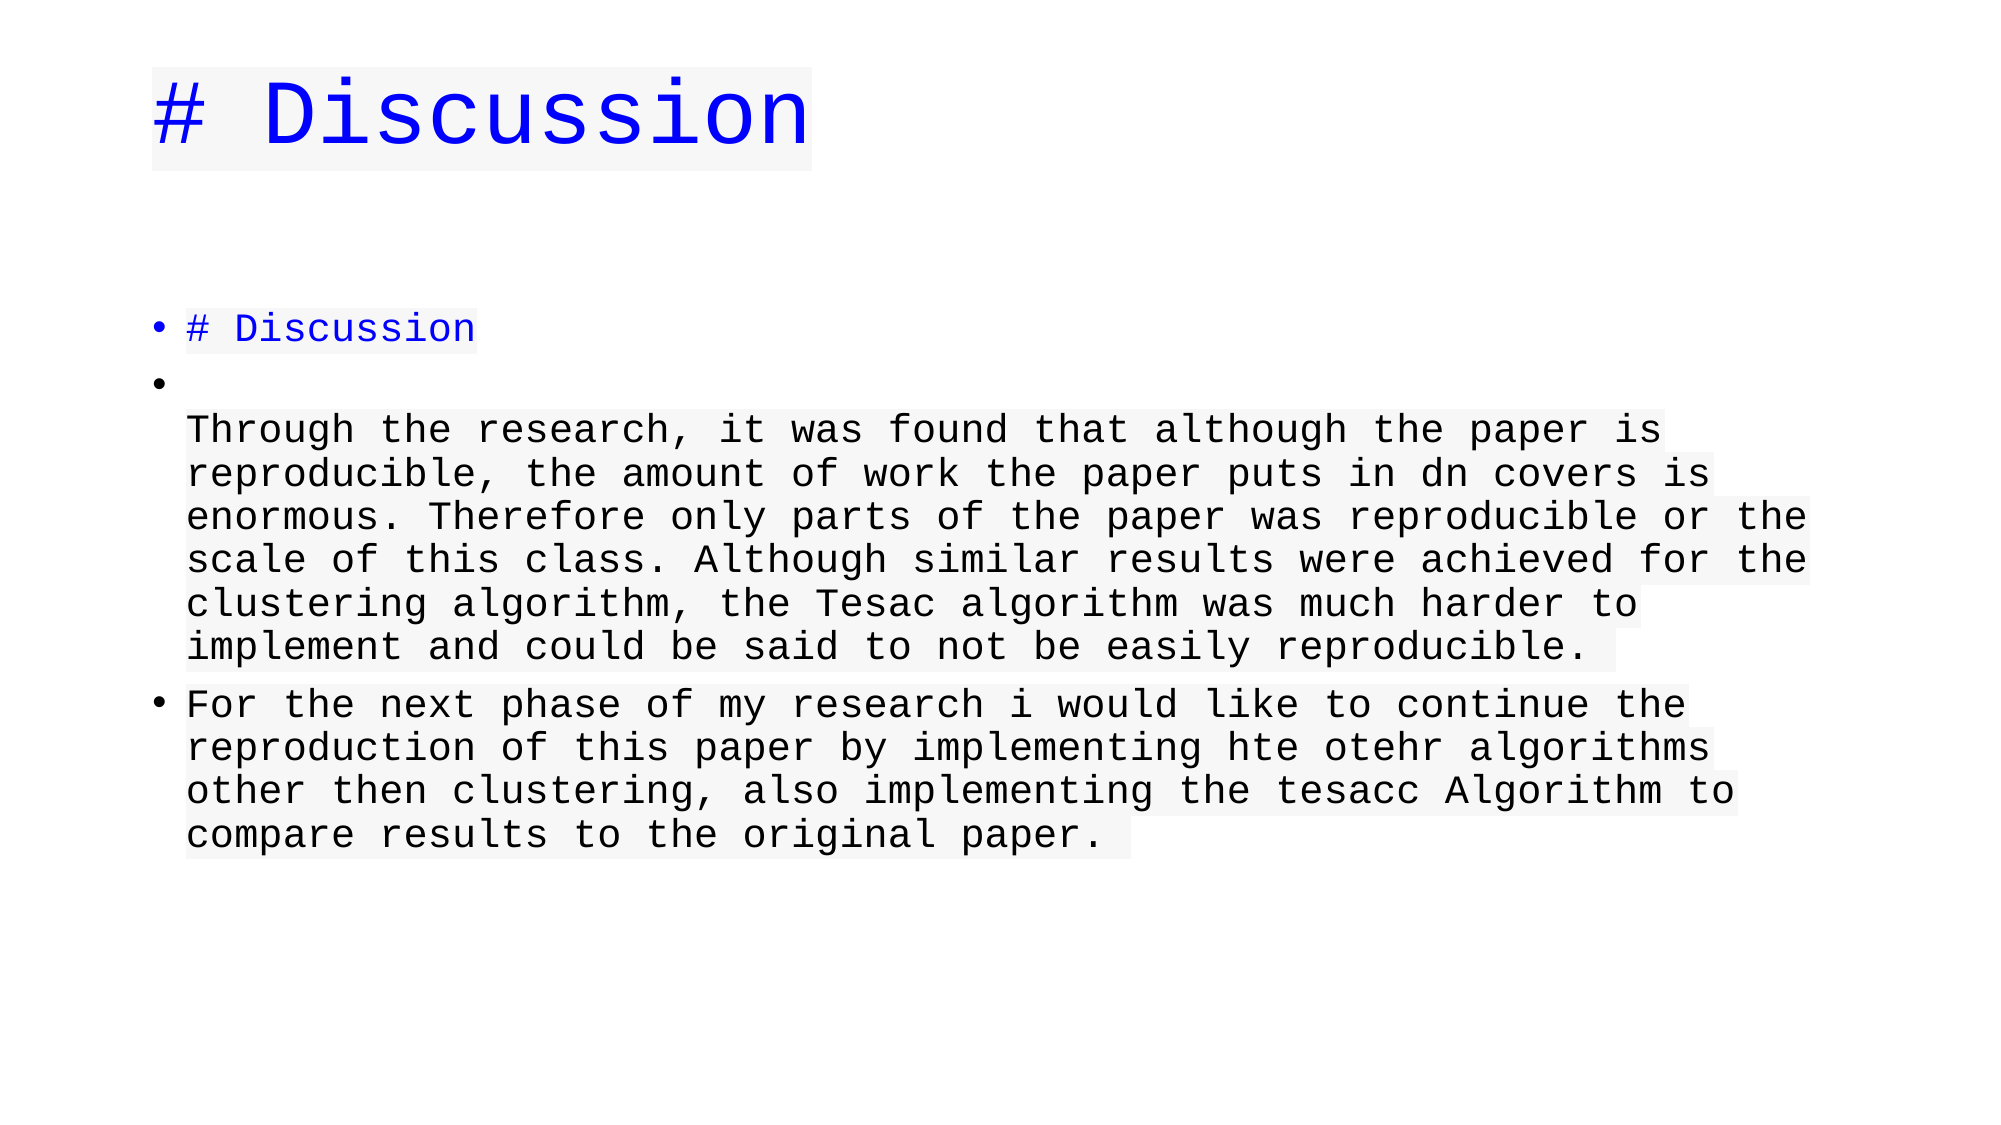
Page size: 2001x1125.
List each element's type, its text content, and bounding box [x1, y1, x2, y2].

title # Discussion [137, 59, 1863, 278]
list # Discussion Through the research, it was found that although the paper is reproducible, the amount of work the paper puts in dn covers is enormous. Therefore only parts of the paper was reproducible or the scale of this class. Although similar results were achieved for the clustering algorithm, the Tesac algorithm was much harder to implement and could be said to not be easily reproducible. For the next phase of my research i would like to continue the reproduction of this paper by implementing hte otehr algorithms other then clustering, also implementing the tesacc Algorithm to compare results to the original paper. [137, 299, 1863, 1014]
